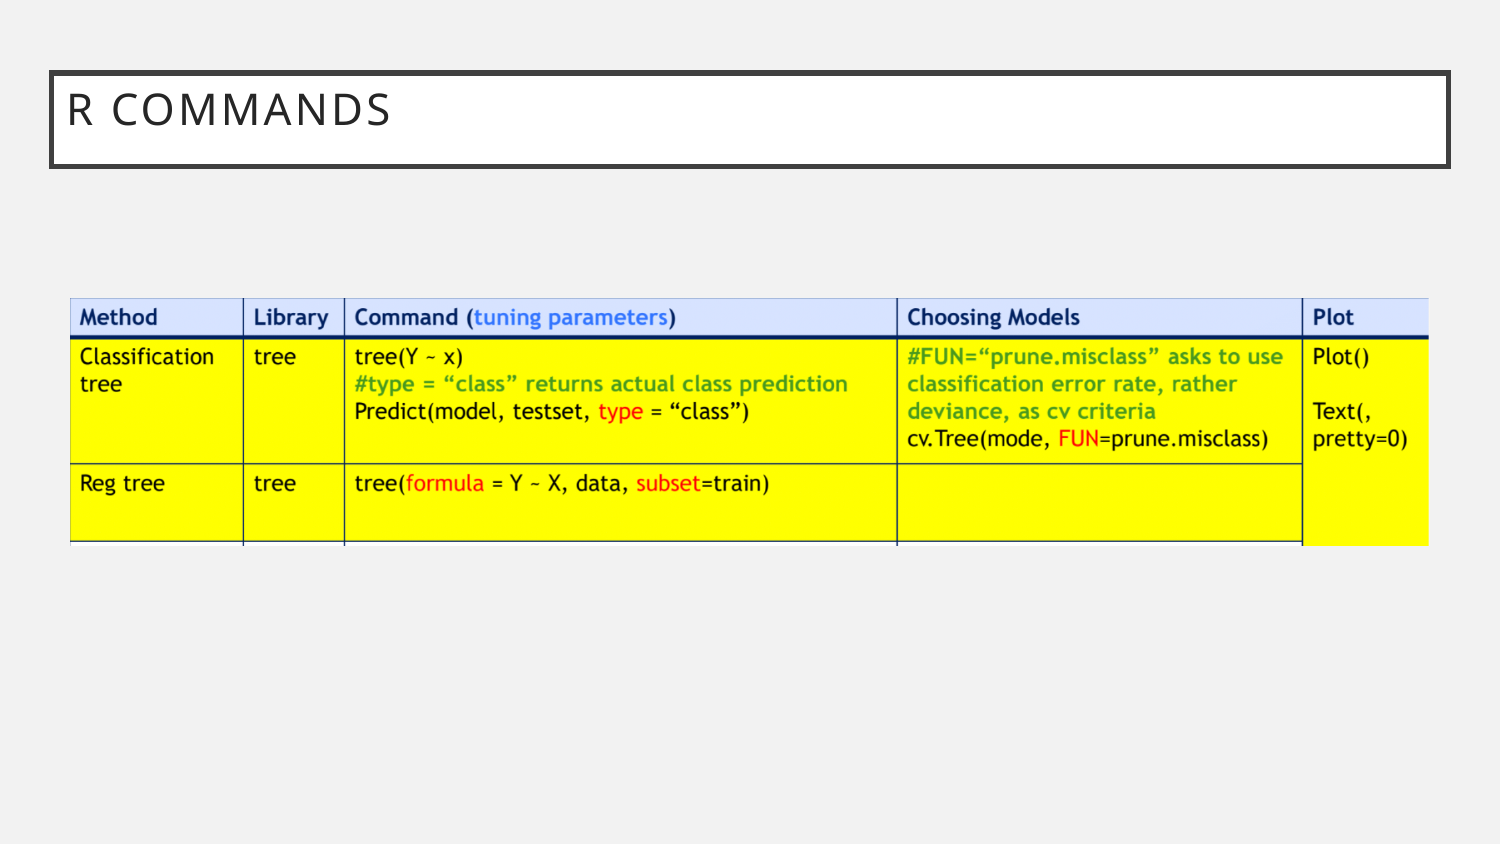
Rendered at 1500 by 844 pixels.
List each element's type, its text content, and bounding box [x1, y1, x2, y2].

title R Commands [49, 70, 1451, 169]
picture [70, 298, 1430, 546]
